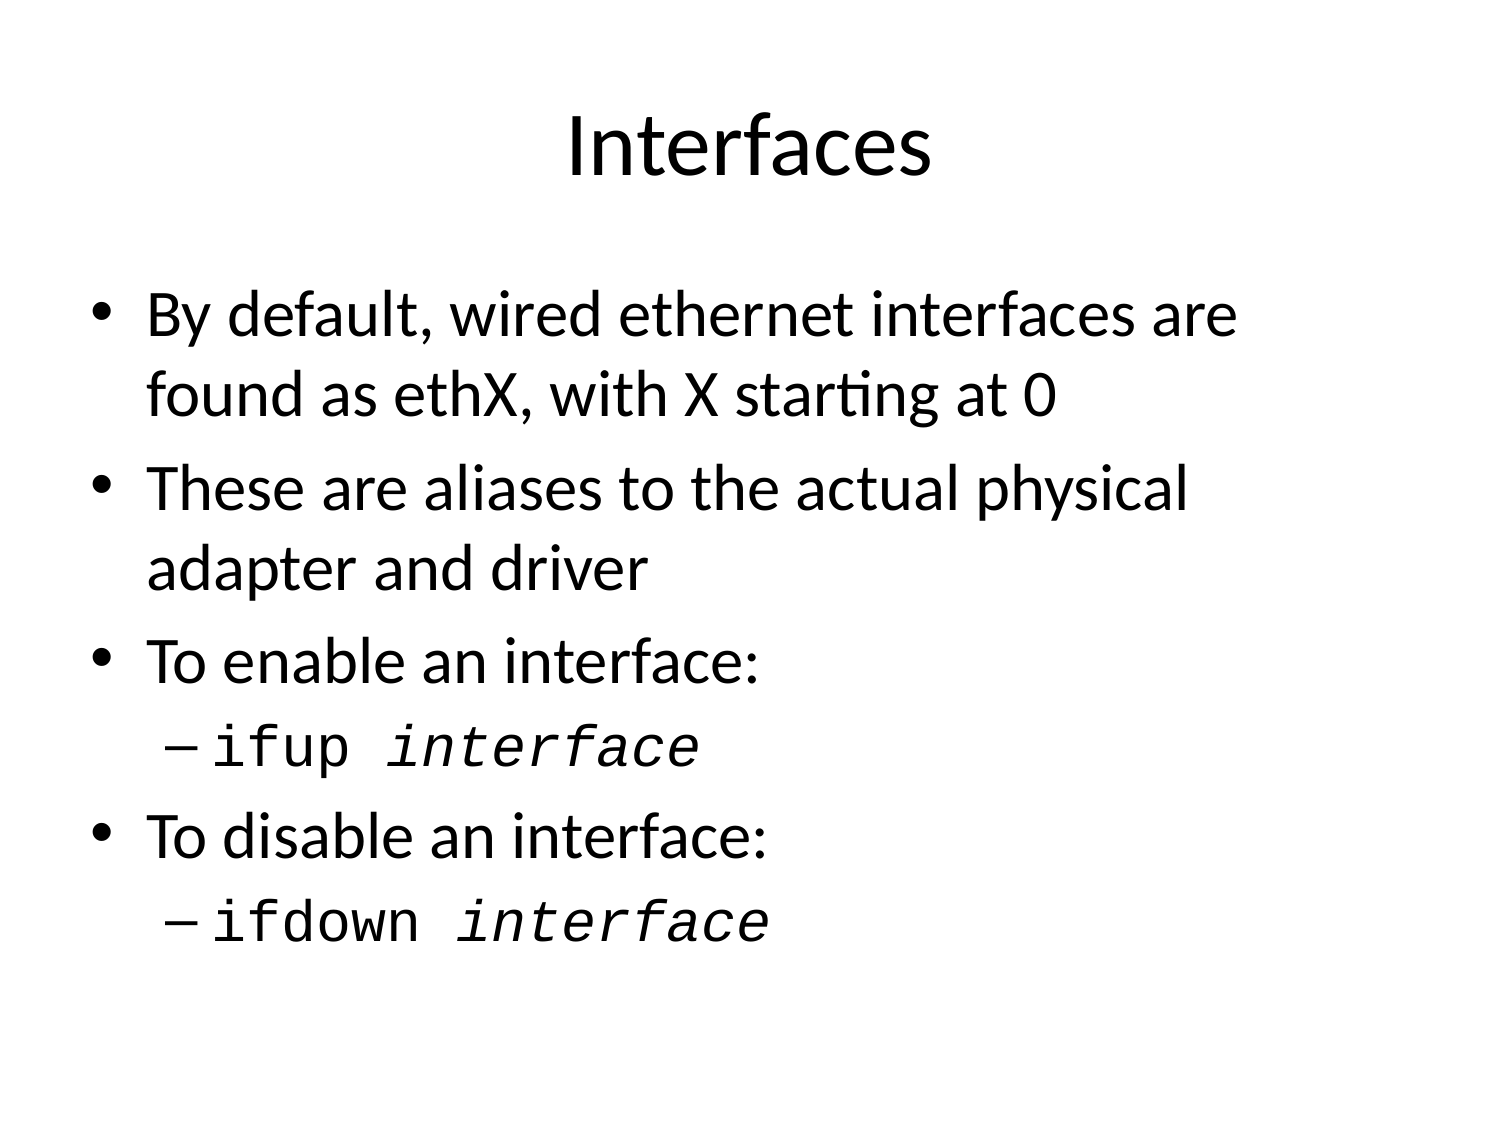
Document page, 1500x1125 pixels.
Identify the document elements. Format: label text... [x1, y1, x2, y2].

title Interfaces [75, 45, 1425, 233]
list By default, wired ethernet interfaces are found as ethX, with X starting at 0 These are aliases to the actual physical adapter and driver To enable an interface: ifup interface To disable an interface: ifdown interface [75, 262, 1425, 1005]
